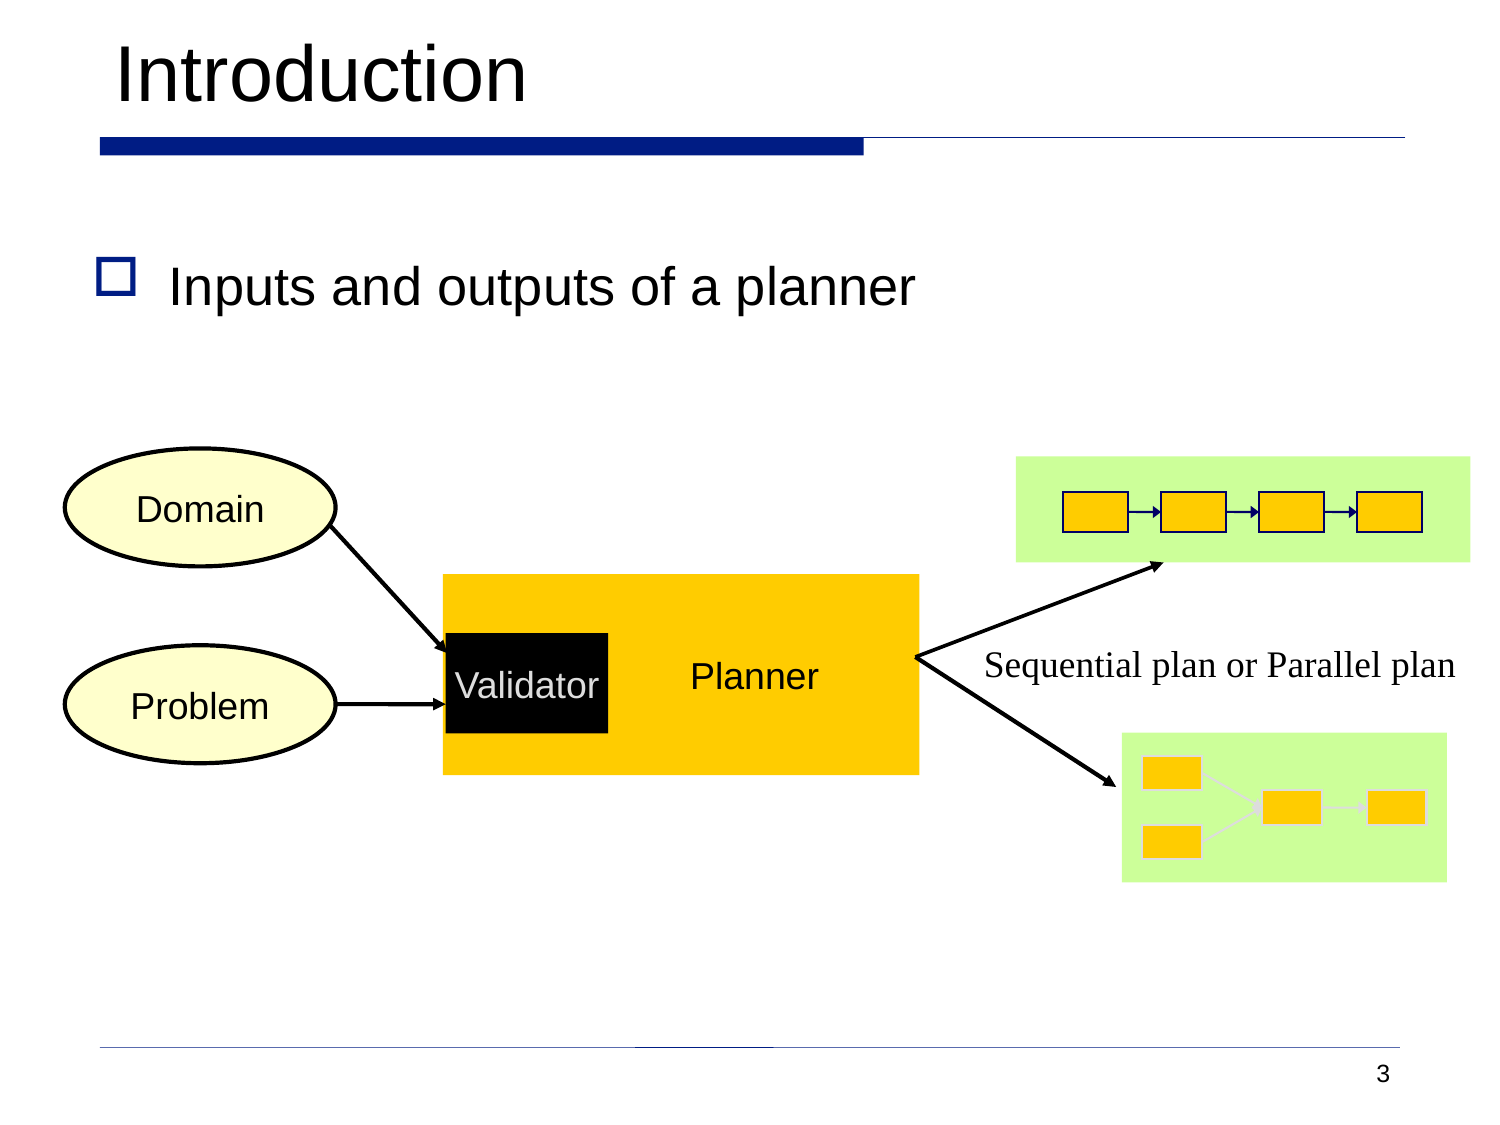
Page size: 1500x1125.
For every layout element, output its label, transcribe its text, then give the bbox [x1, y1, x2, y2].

title Introduction [99, 24, 1413, 125]
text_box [64, 361, 1473, 883]
list Inputs and outputs of a planner [76, 243, 1463, 350]
